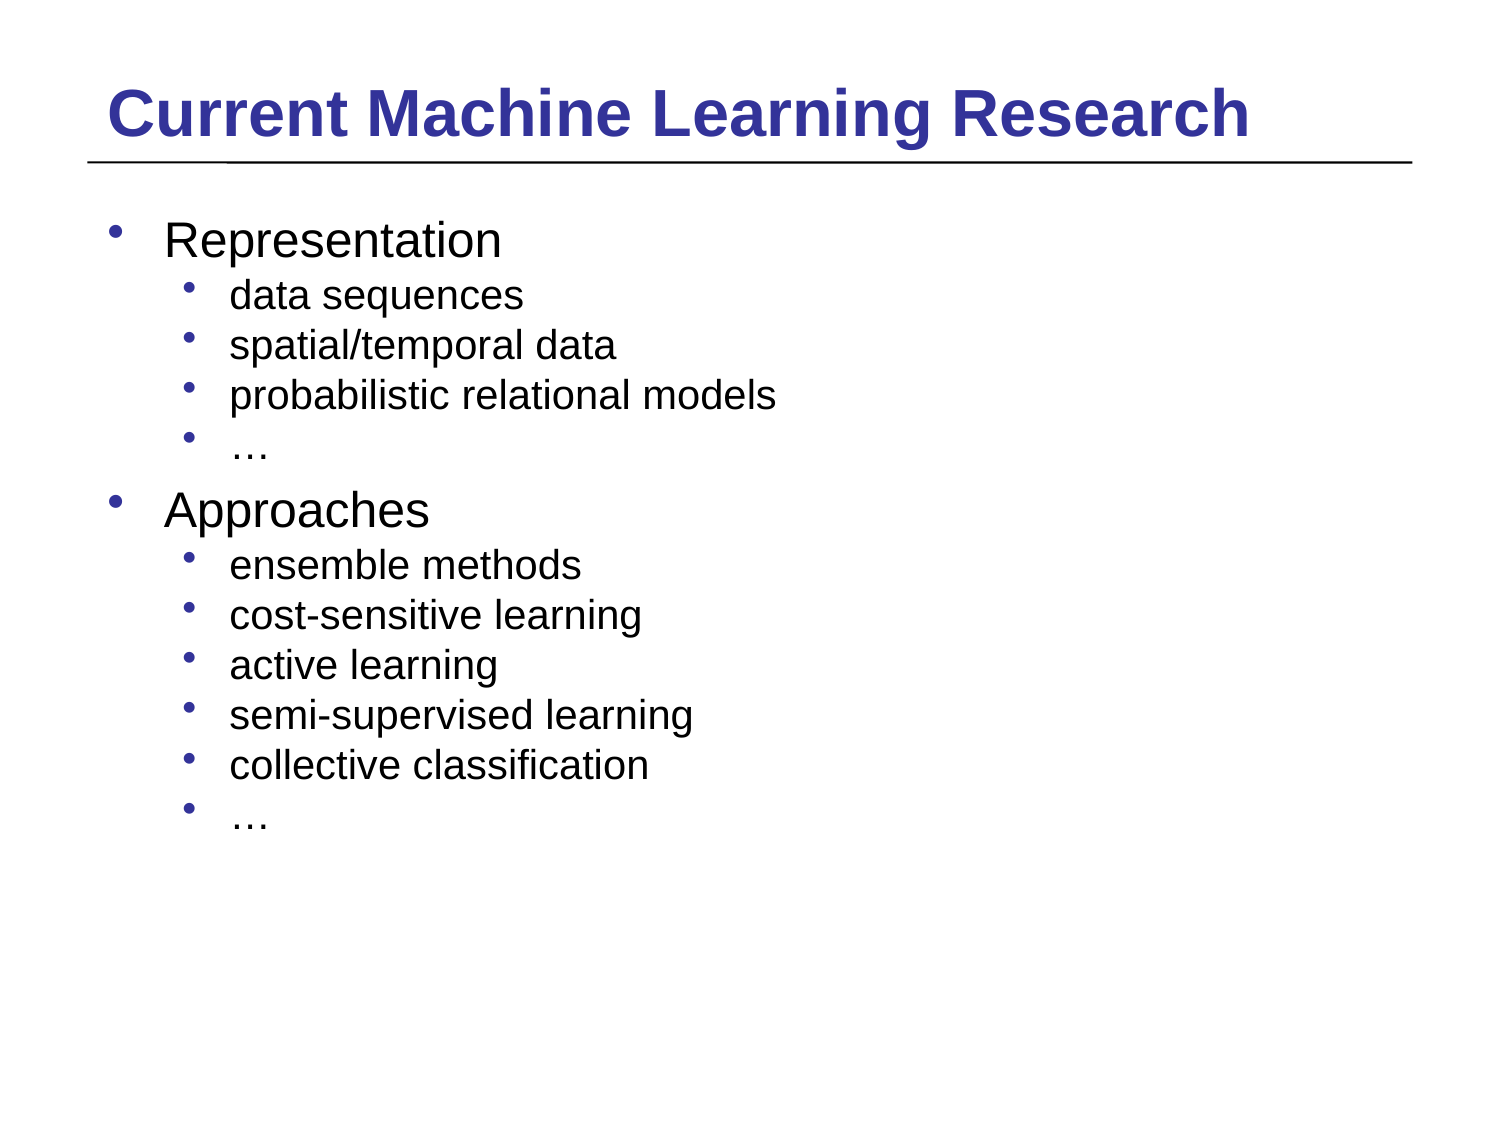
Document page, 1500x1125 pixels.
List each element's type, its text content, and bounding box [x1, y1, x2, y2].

list Representation data sequences spatial/temporal data probabilistic relational models … Approaches ensemble methods cost-sensitive learning active learning semi-supervised learning collective classification … [99, 199, 1401, 988]
title Current Machine Learning Research [99, 61, 1401, 199]
